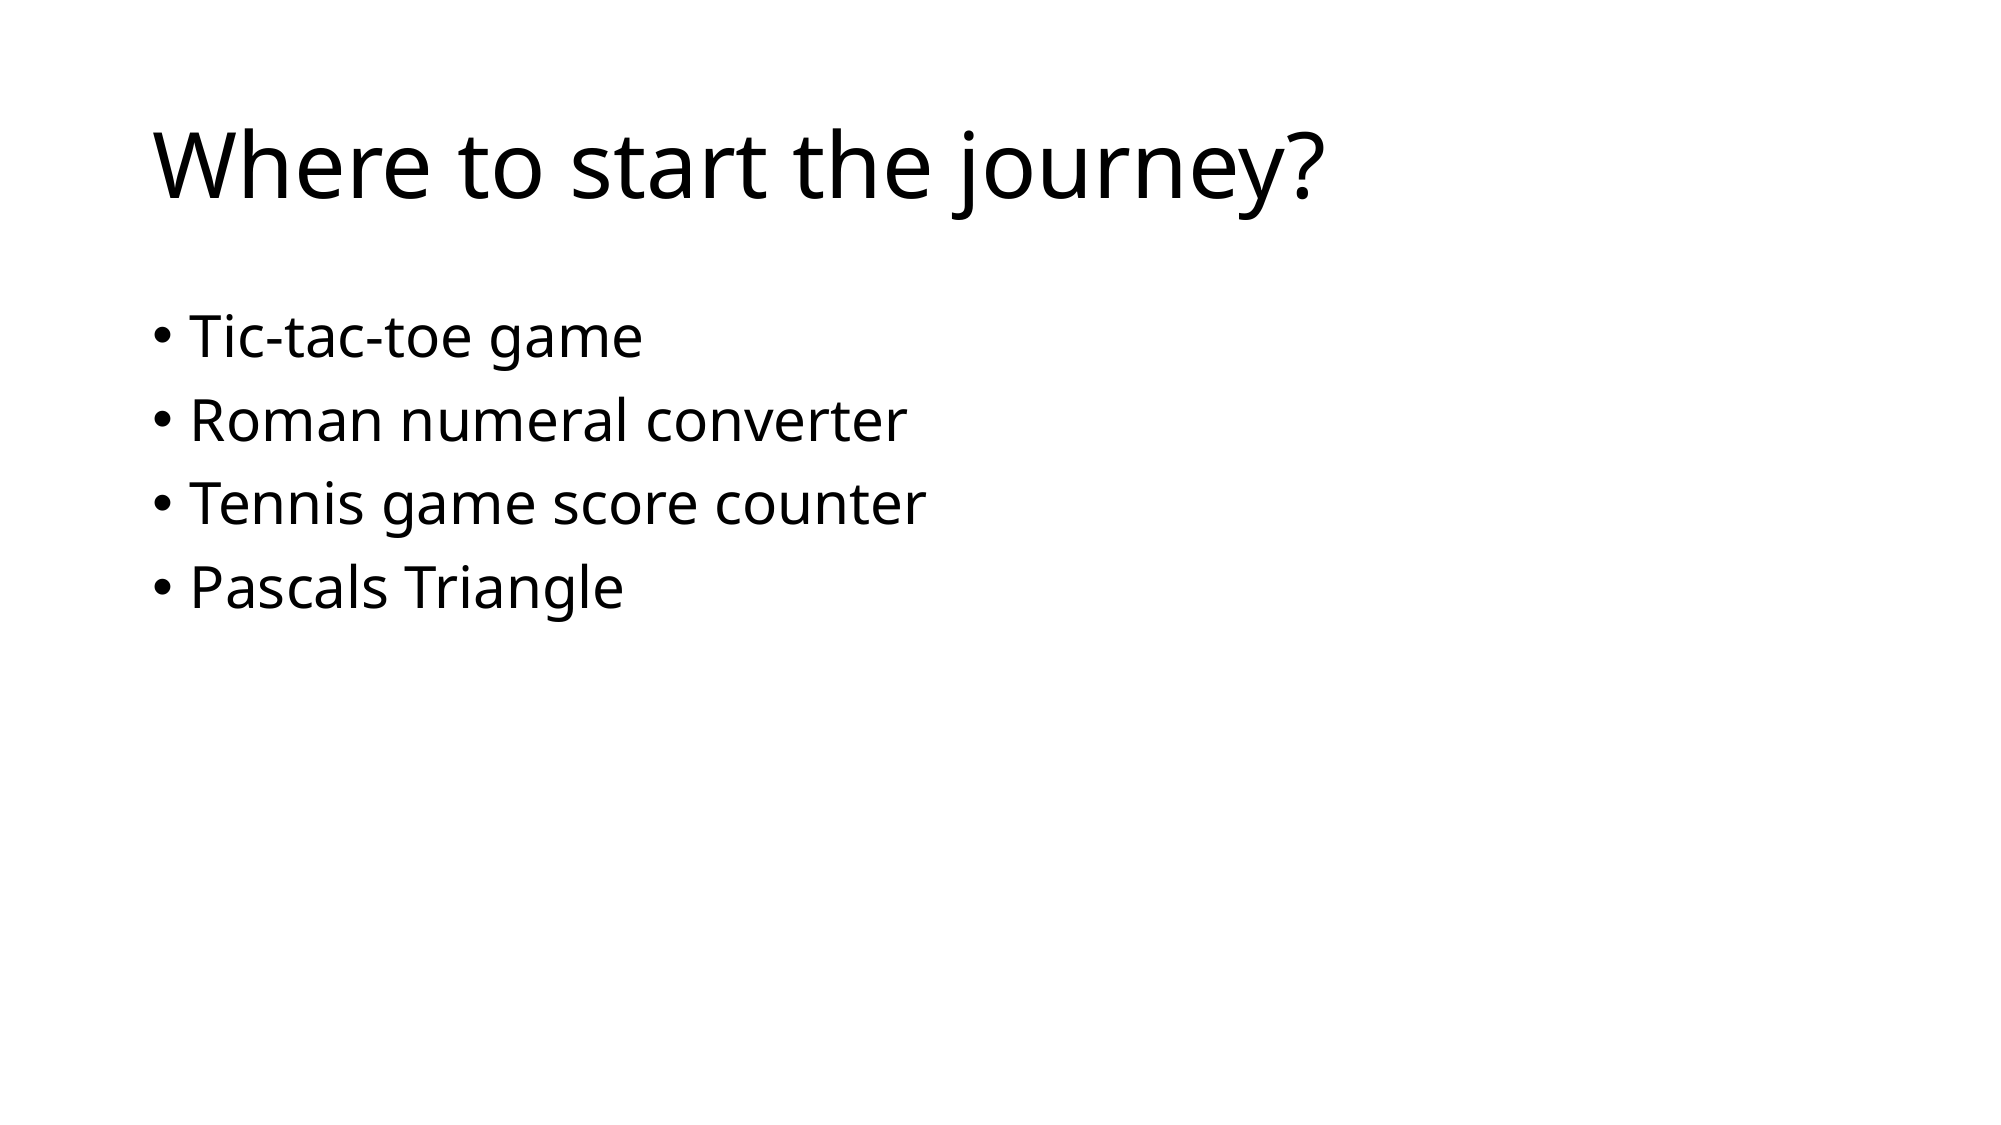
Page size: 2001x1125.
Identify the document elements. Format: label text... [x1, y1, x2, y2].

list Tic-tac-toe game Roman numeral converter Tennis game score counter Pascals Triangle [137, 299, 1863, 1014]
title Where to start the journey? [137, 59, 1863, 278]
